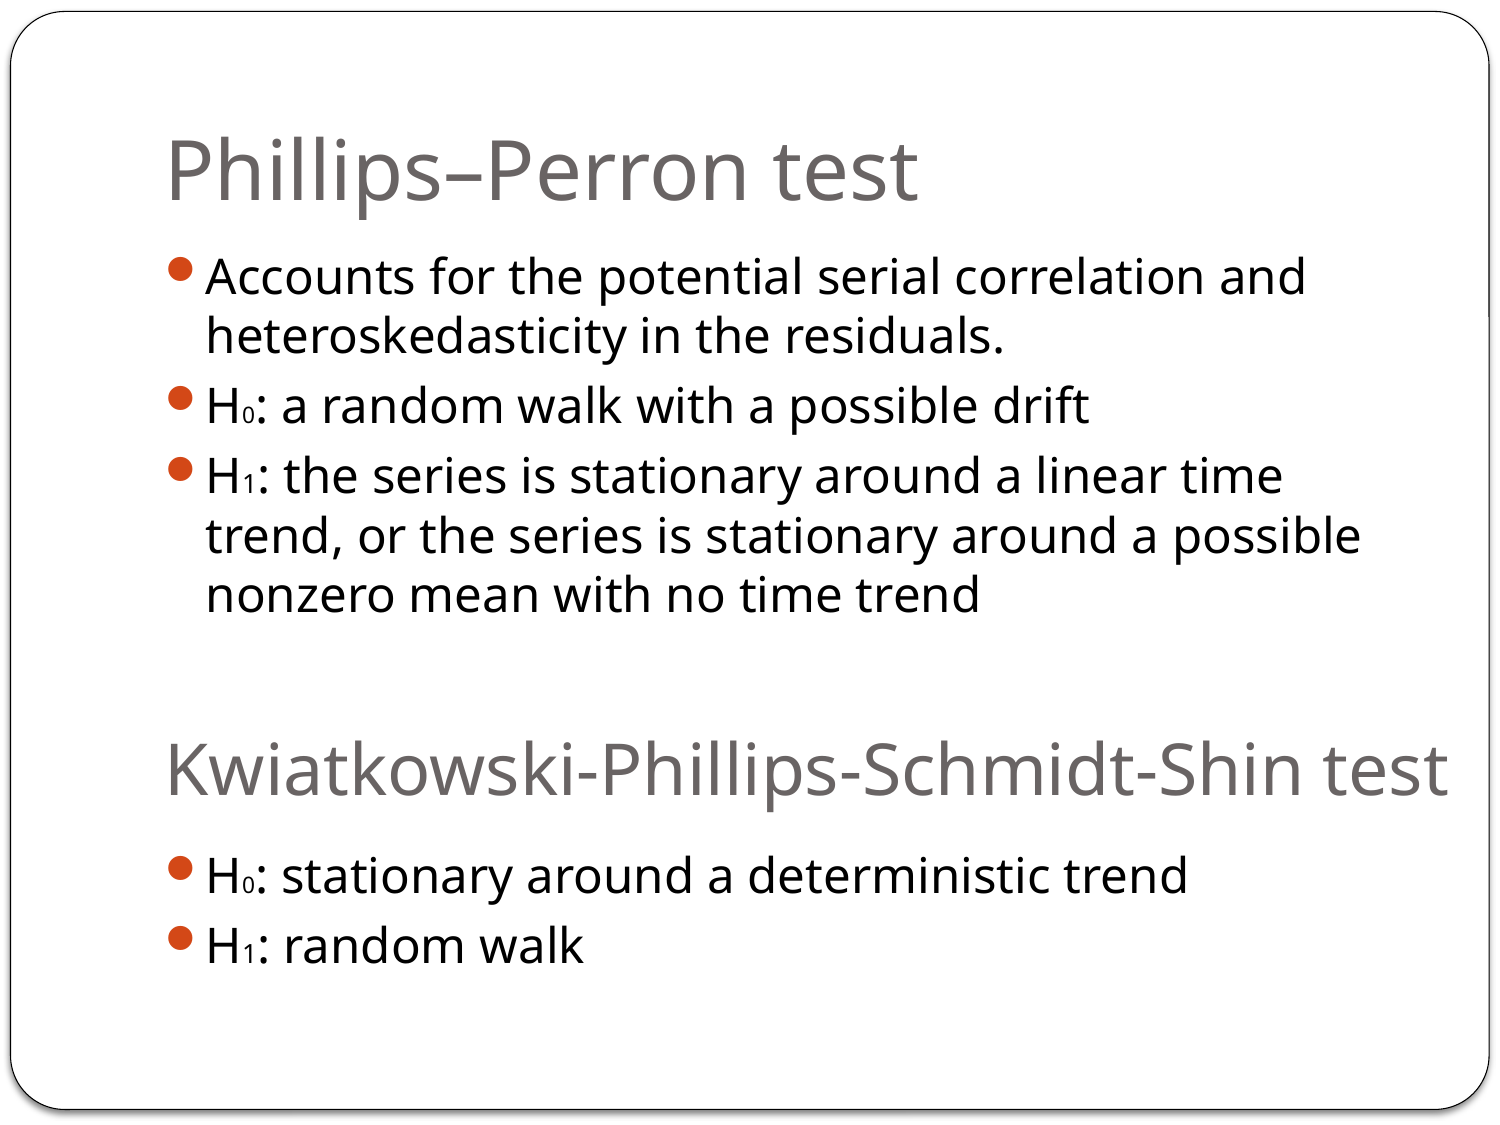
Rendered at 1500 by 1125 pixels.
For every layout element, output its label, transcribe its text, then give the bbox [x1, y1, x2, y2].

text_box Kwiatkowski-Phillips-Schmidt-Shin test [149, 637, 1488, 825]
list Accounts for the potential serial correlation and heteroskedasticity in the residuals. H0: a random walk with a possible drift H1: the series is stationary around a linear time trend, or the series is stationary around a possible nonzero mean with no time trend H0: stationary around a deterministic trend H1: random walk [150, 825, 1425, 988]
list Accounts for the potential serial correlation and heteroskedasticity in the residuals. H0: a random walk with a possible drift H1: the series is stationary around a linear time trend, or the series is stationary around a possible nonzero mean with no time trend H0: stationary around a deterministic trend H1: random walk [150, 237, 1425, 637]
title Phillips–Perron test [150, 45, 1425, 233]
